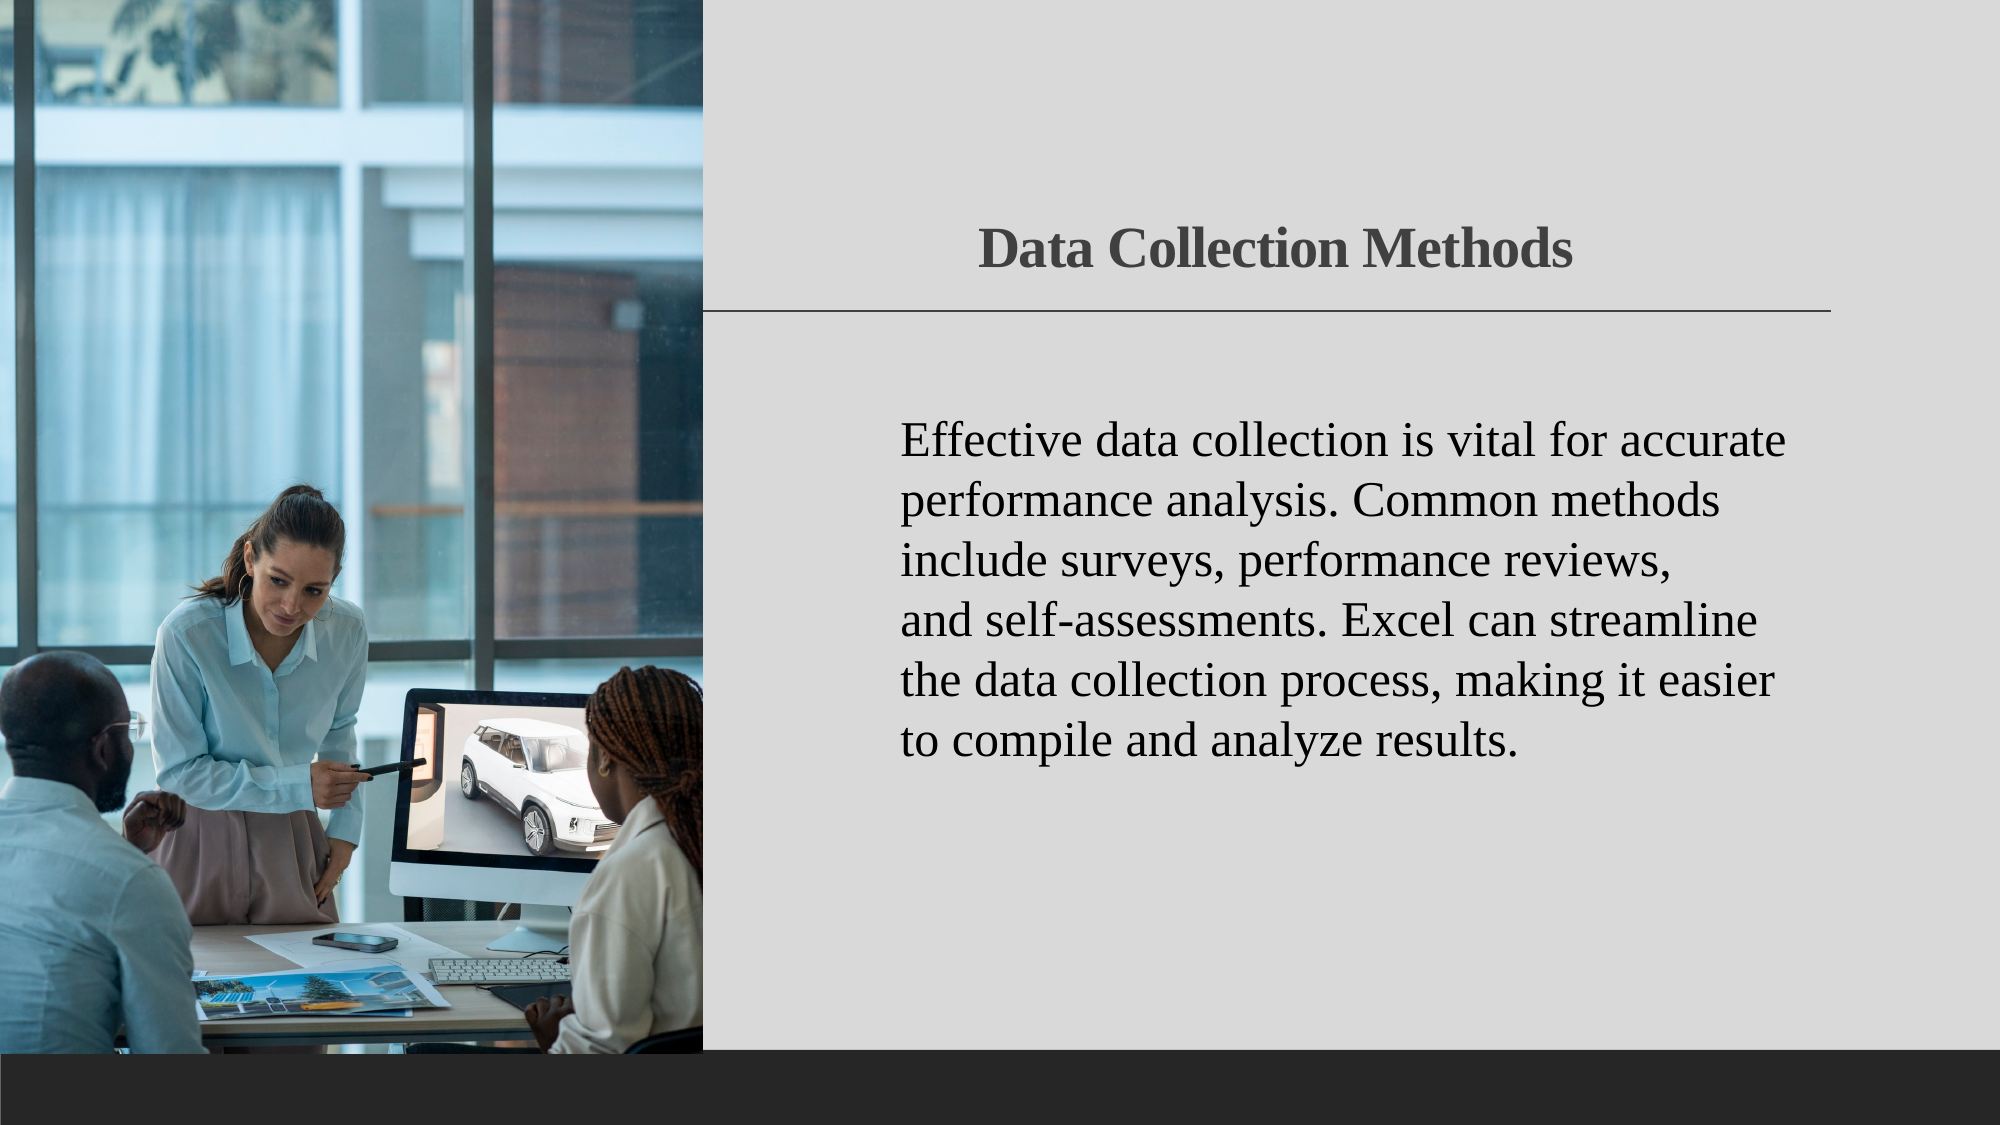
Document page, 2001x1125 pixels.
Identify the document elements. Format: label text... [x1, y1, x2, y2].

picture [0, 0, 704, 1054]
text_box Effective data collection is vital for accurate performance analysis. Common methods include surveys, performance reviews, and self-assessments. Excel can streamline the data collection process, making it easier to compile and analyze results. [885, 398, 1805, 774]
title Data Collection Methods [885, 82, 1589, 288]
